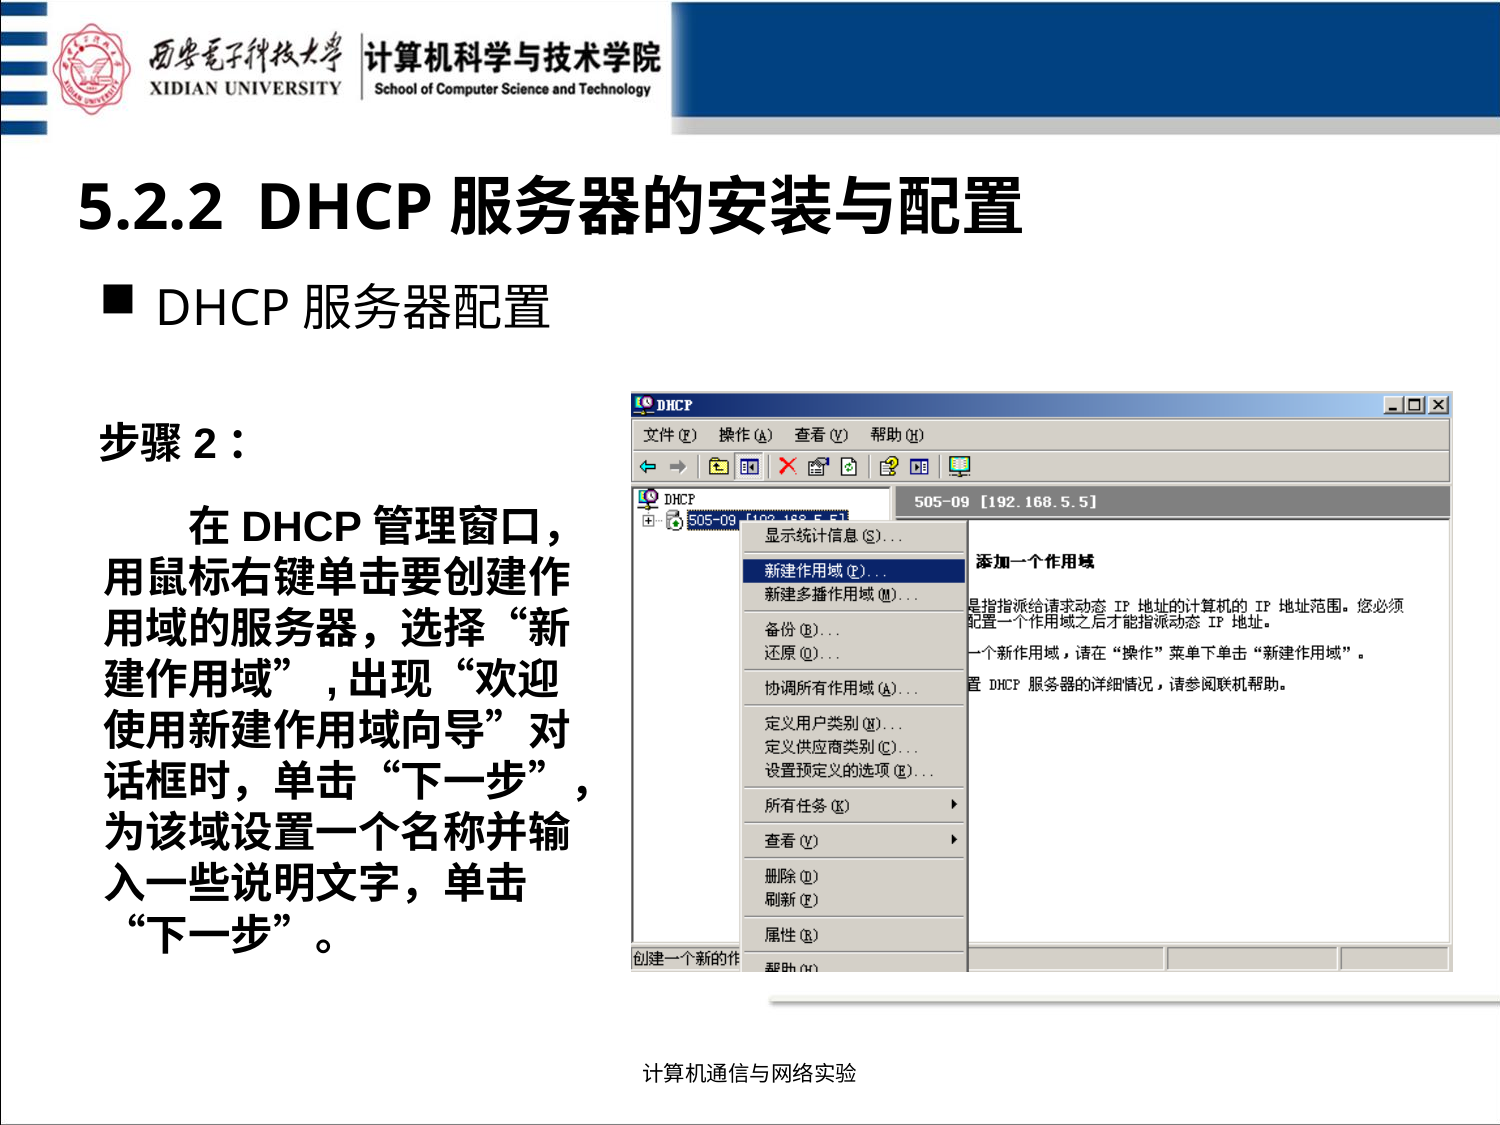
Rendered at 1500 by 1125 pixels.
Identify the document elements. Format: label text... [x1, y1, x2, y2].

text_box 5.2.2 DHCP服务器的安装与配置 [64, 130, 1191, 240]
picture [0, 0, 1500, 1125]
text_box 步骤2： [83, 408, 559, 475]
text_box DHCP服务器配置 [84, 267, 835, 343]
footer 计算机通信与网络实验 [512, 1042, 988, 1103]
text_box 在DHCP管理窗口，用鼠标右键单击要创建作用域的服务器，选择“新建作用域”,出现“欢迎使用新建作用域向导”对话框时，单击“下一步”，为该域设置一个名称并输入一些说明文字，单击“下一步”。 [88, 491, 597, 966]
